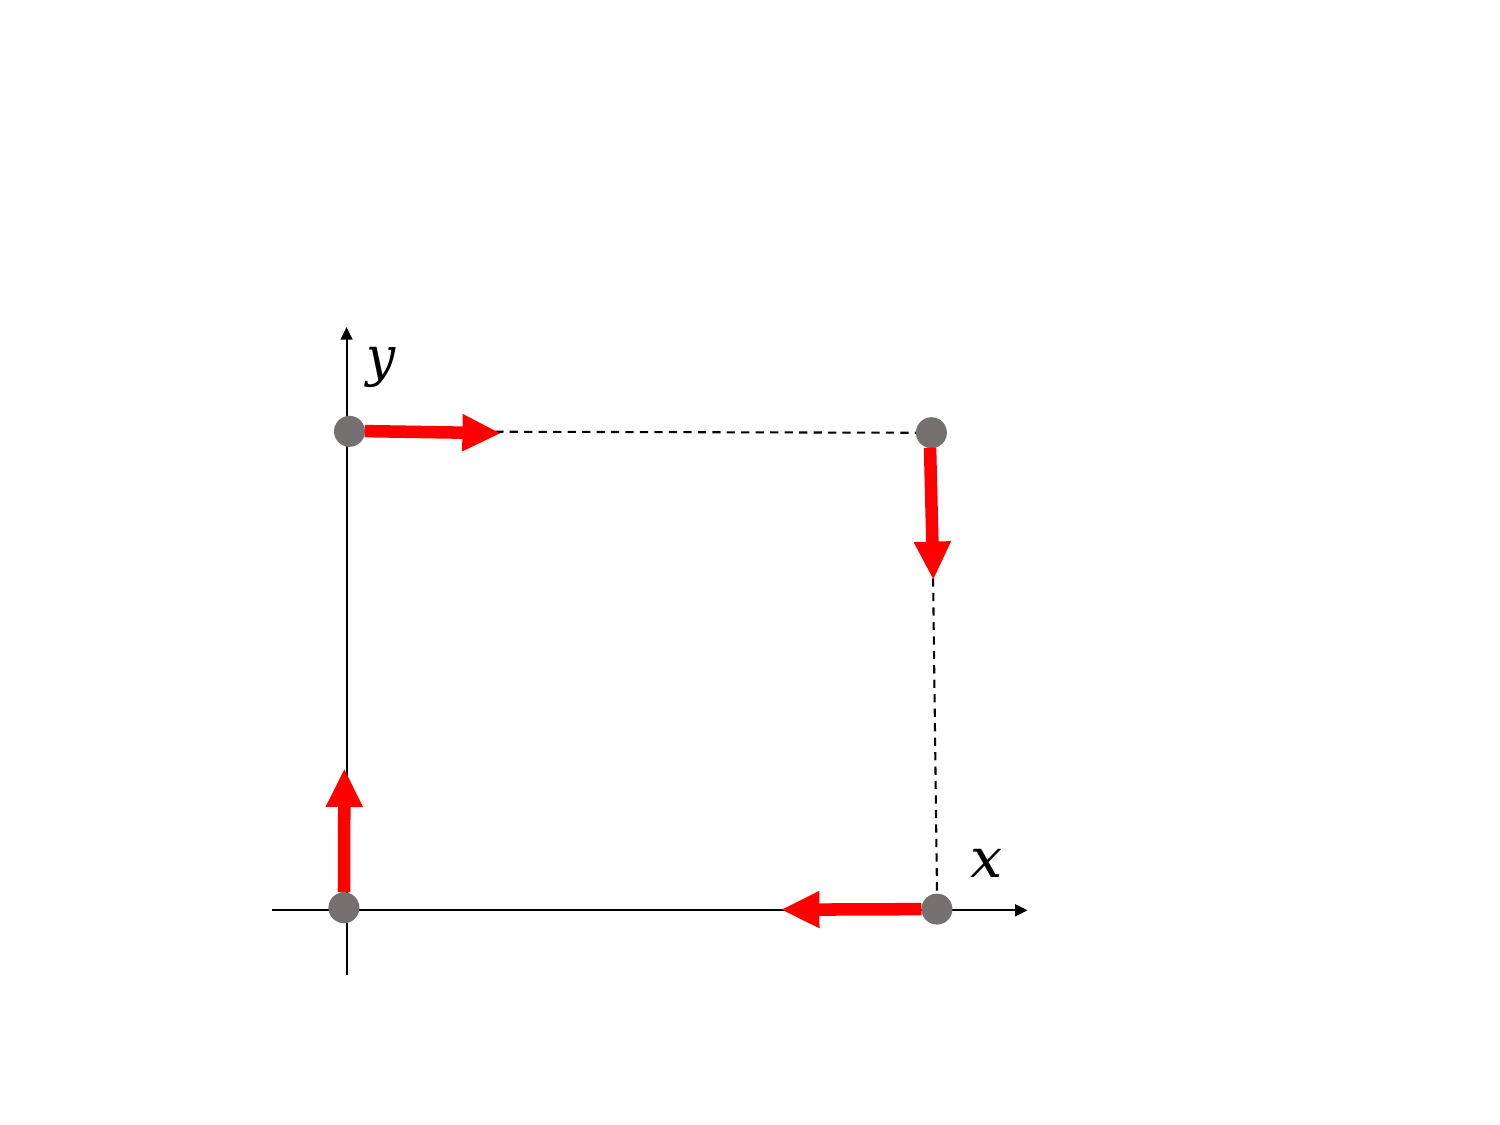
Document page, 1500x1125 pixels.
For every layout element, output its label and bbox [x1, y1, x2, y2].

text_box [922, 911, 954, 926]
text_box [922, 892, 954, 910]
text_box [930, 447, 934, 580]
text_box [347, 911, 361, 924]
text_box [332, 415, 346, 448]
text_box [327, 892, 346, 910]
text_box [347, 414, 365, 448]
text_box [327, 911, 346, 925]
text_box [915, 416, 948, 449]
text_box [931, 448, 937, 894]
text_box [347, 892, 361, 910]
